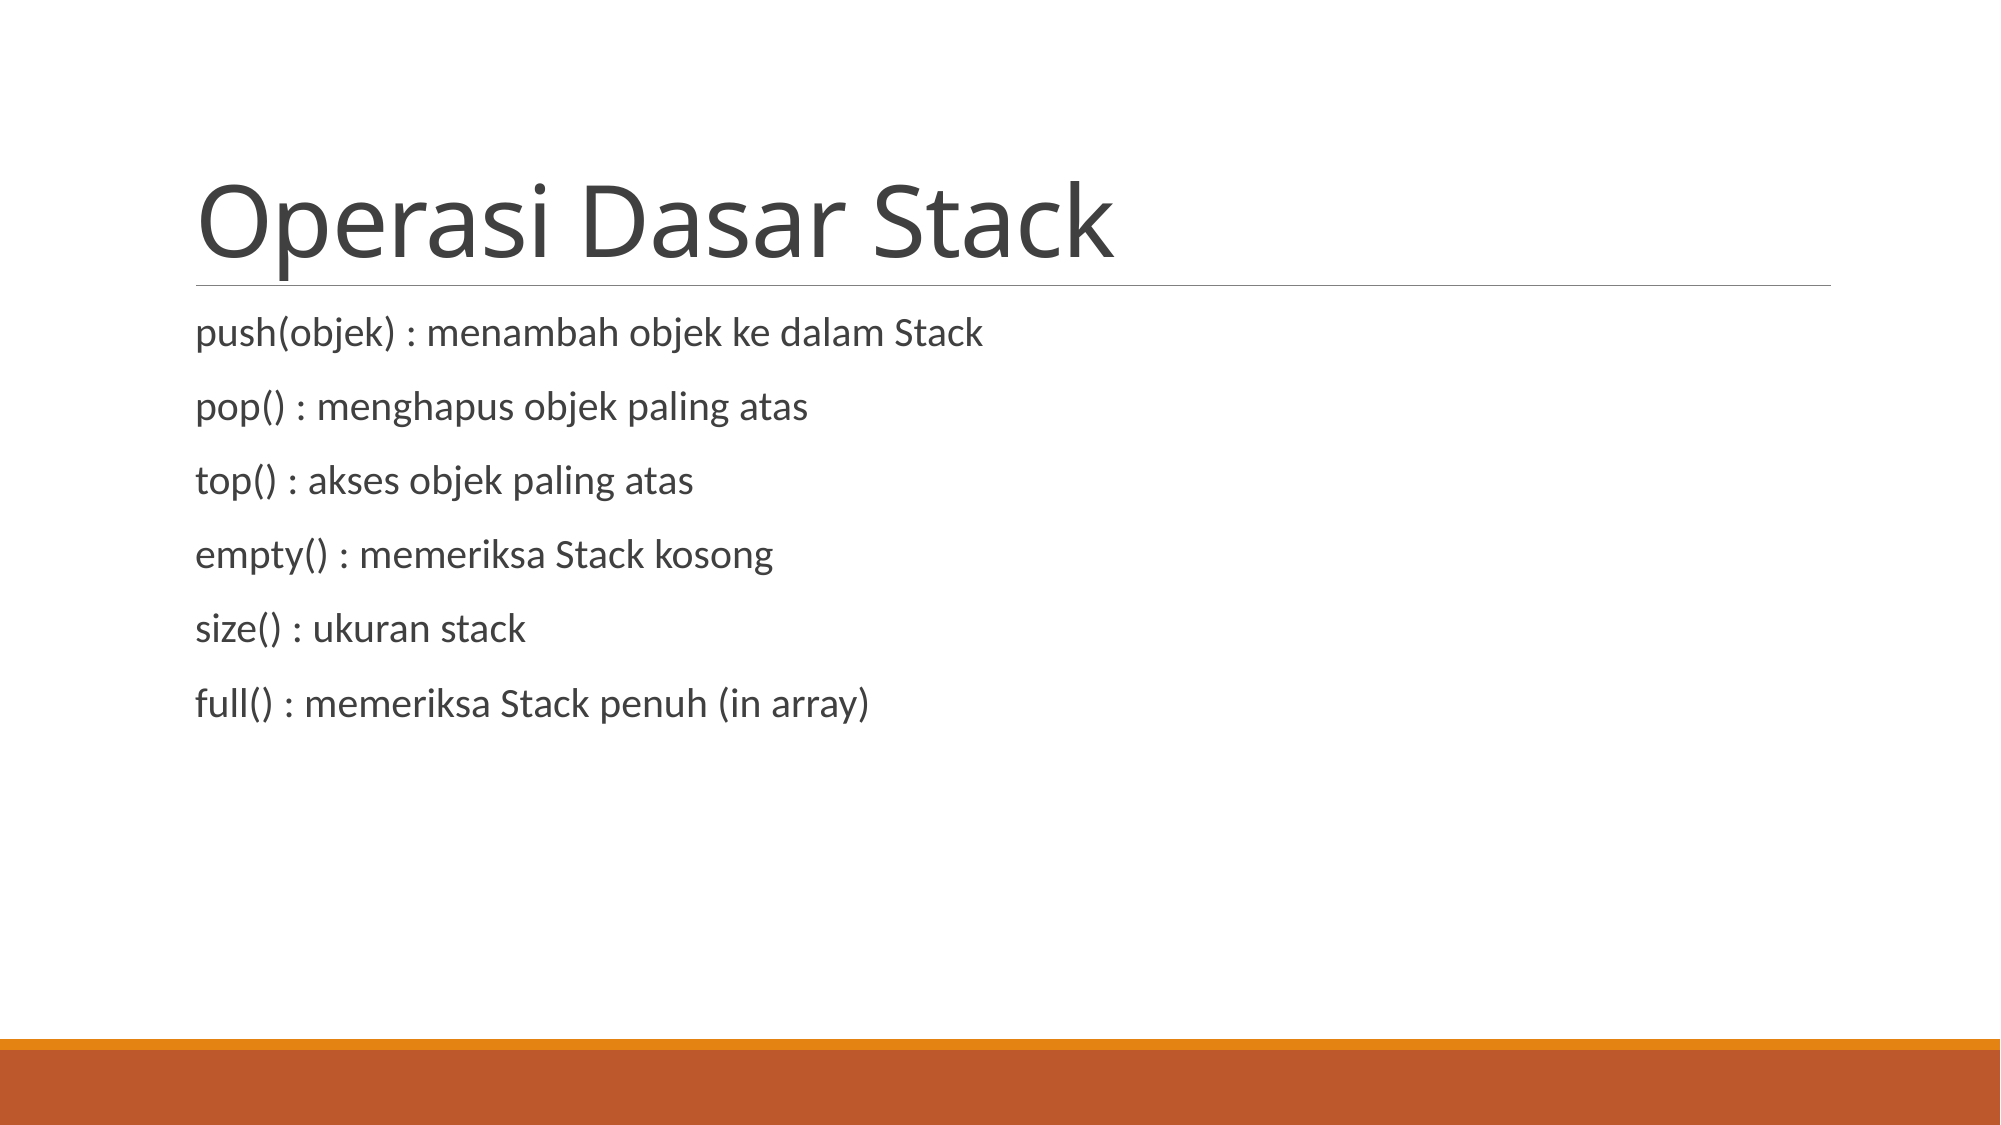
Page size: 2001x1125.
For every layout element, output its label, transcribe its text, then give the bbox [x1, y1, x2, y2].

list push(objek) : menambah objek ke dalam Stack pop() : menghapus objek paling atas top() : akses objek paling atas empty() : memeriksa Stack kosong size() : ukuran stack full() : memeriksa Stack penuh (in array) [180, 302, 1830, 963]
title Operasi Dasar Stack [180, 47, 1830, 285]
